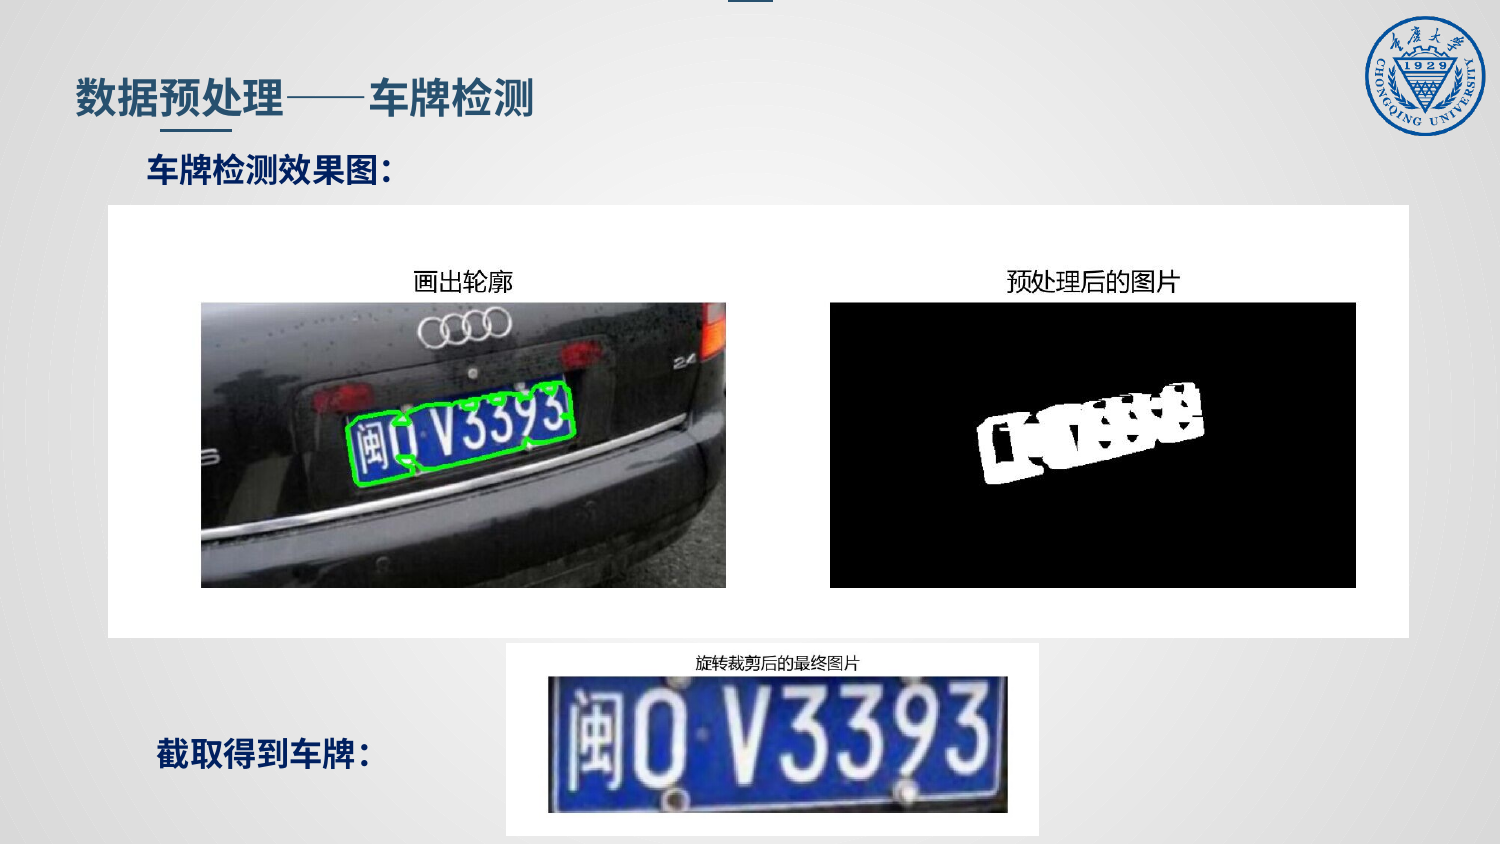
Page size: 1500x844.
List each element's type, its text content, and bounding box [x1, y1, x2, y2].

text_box 车牌检测效果图： [131, 141, 552, 197]
picture [1359, 10, 1490, 142]
text_box 截取得到车牌： [142, 725, 500, 781]
picture [506, 643, 1039, 836]
text_box 数据预处理——车牌检测 [61, 64, 812, 130]
picture [108, 205, 1409, 638]
